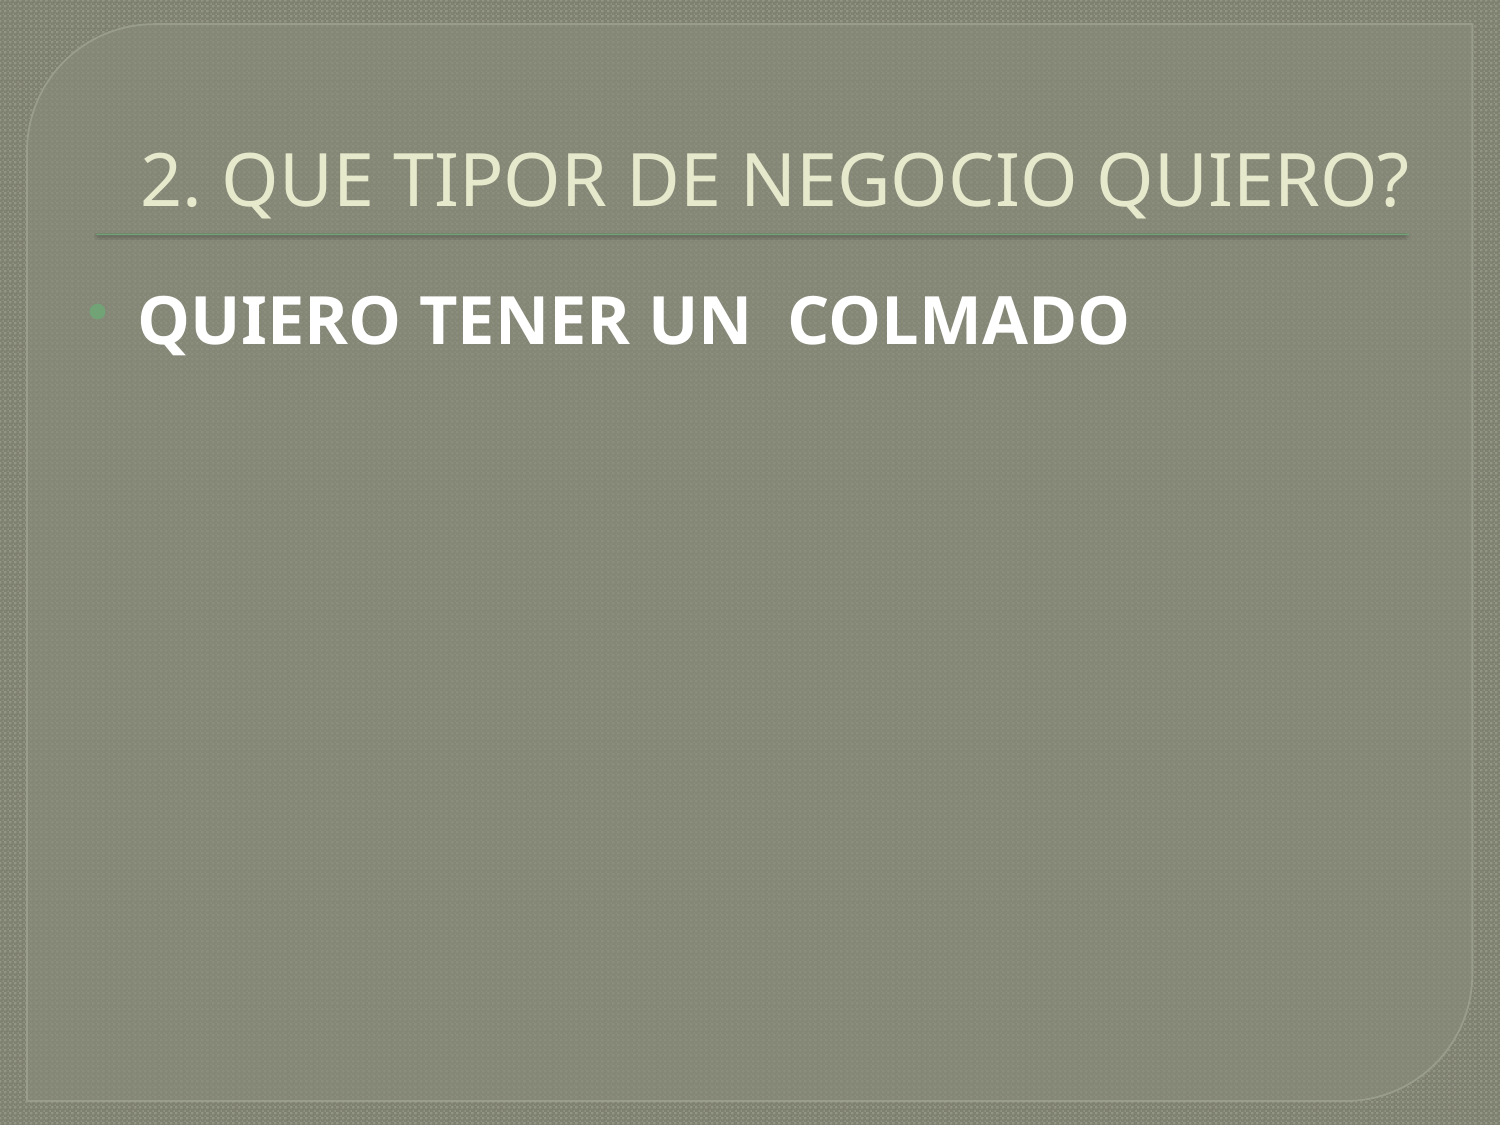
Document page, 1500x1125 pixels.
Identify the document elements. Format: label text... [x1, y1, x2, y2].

list QUIERO TENER UN COLMADO [75, 270, 1425, 1013]
title 2. QUE TIPOR DE NEGOCIO QUIERO? [75, 41, 1425, 230]
